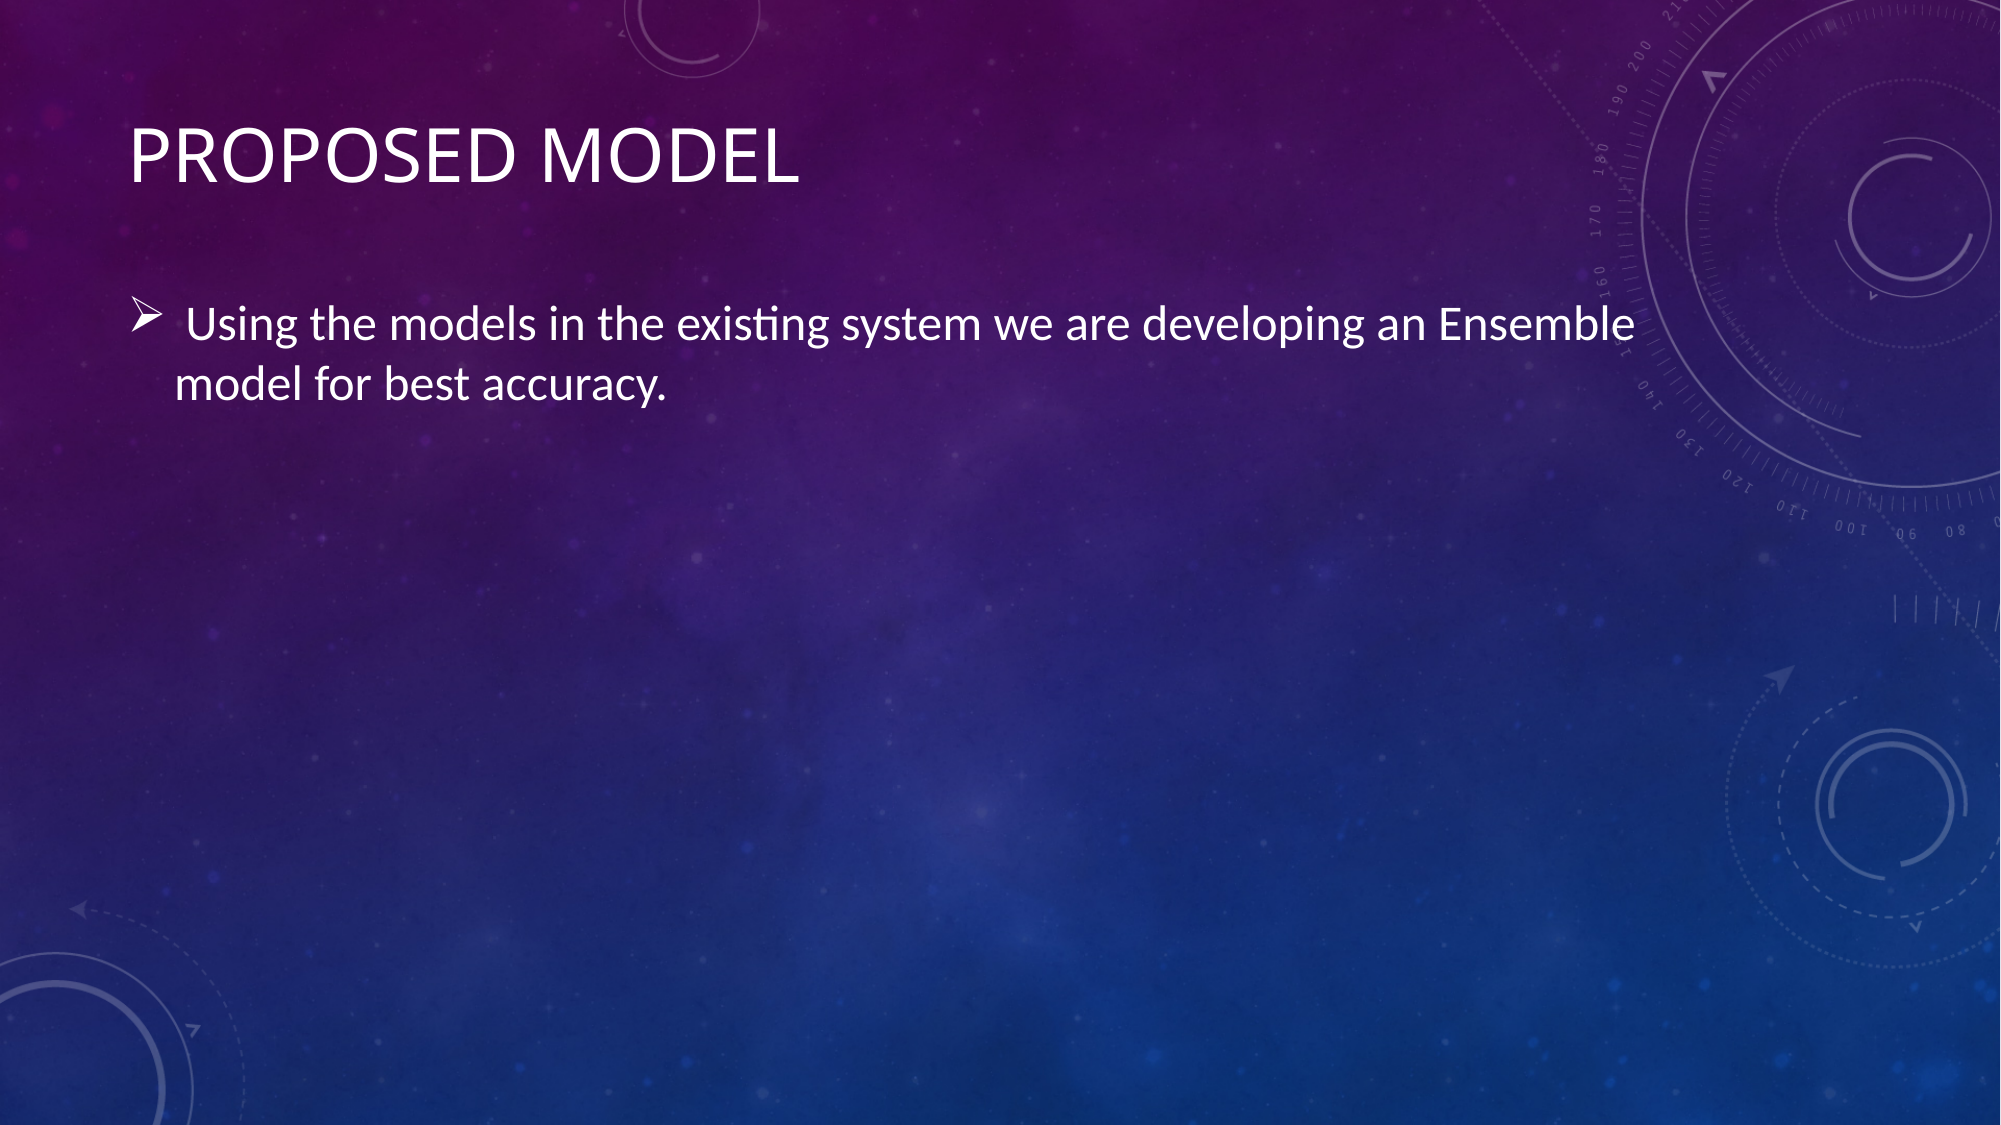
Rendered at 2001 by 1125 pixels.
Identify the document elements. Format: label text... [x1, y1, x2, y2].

text_box Using the models in the existing system we are developing an Ensemble model for best accuracy. [112, 282, 1775, 896]
text_box proposed model [112, 99, 1775, 282]
picture [0, 0, 2001, 1125]
